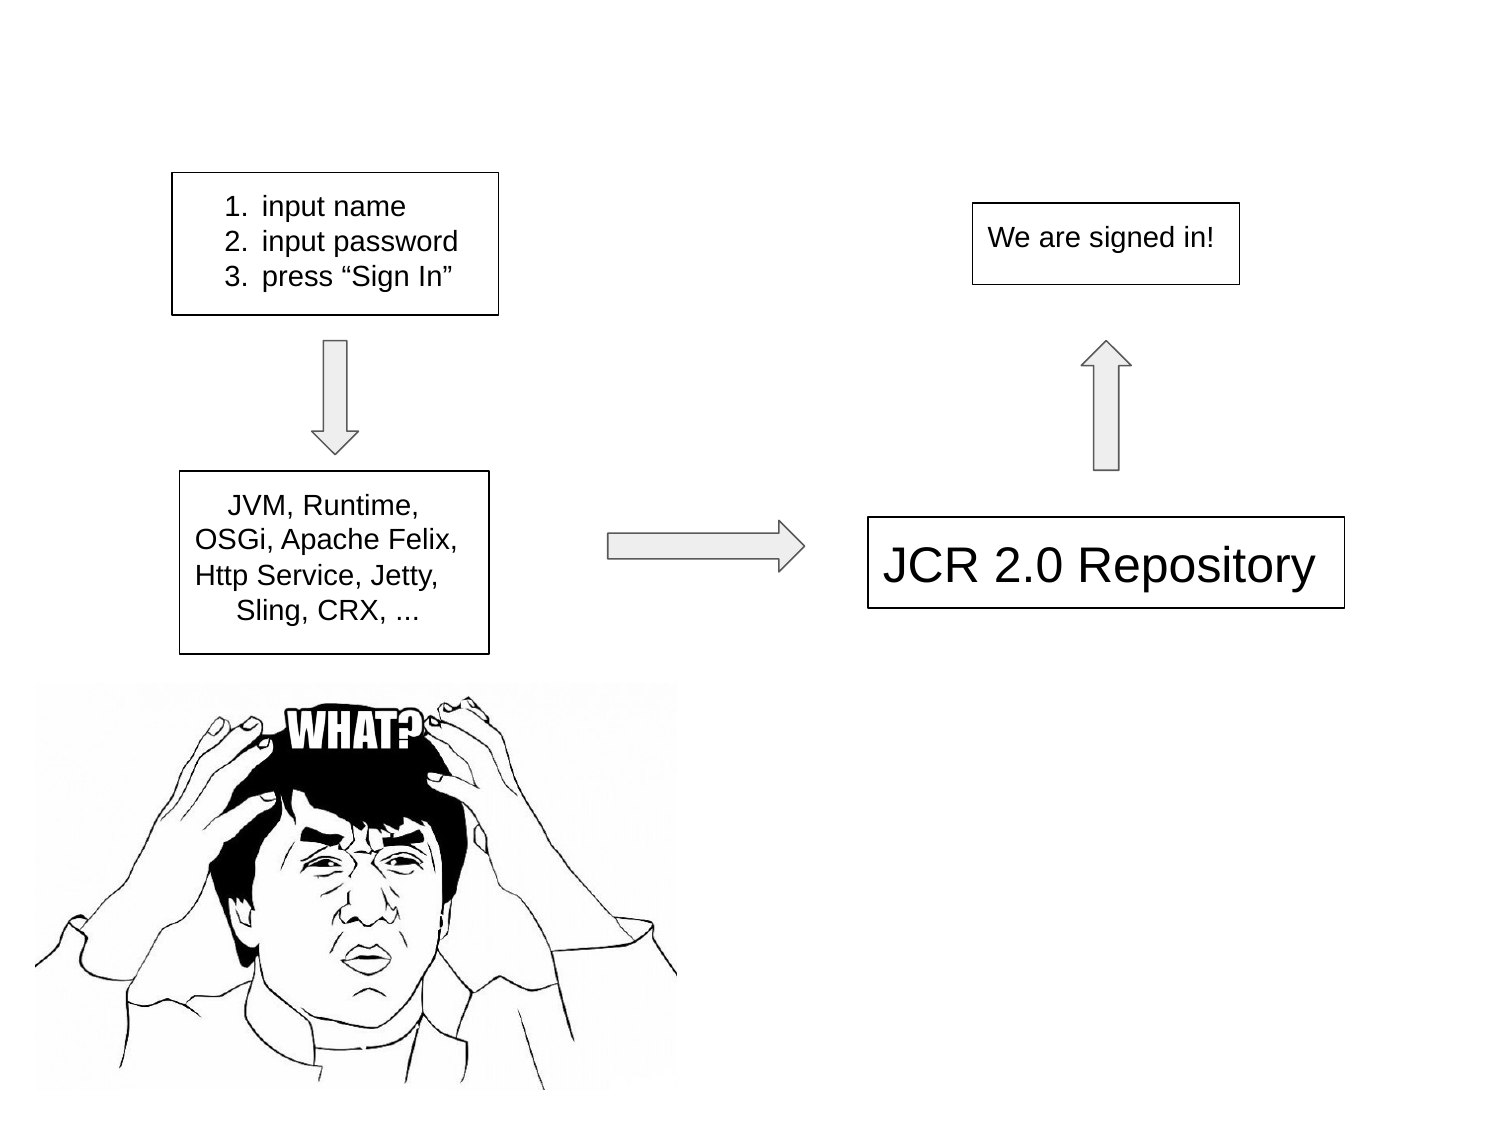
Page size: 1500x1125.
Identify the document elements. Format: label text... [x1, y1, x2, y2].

text_box JVM, Runtime, OSGi, Apache Felix, Http Service, Jetty, Sling, CRX, ... [179, 470, 490, 654]
picture [35, 683, 677, 1091]
text_box We are signed in! [972, 203, 1240, 285]
text_box JCR 2.0 Repository [867, 517, 1345, 608]
text_box [1081, 340, 1132, 471]
text_box input name input password press “Sign In” [171, 172, 499, 315]
text_box [311, 340, 359, 455]
text_box [607, 520, 805, 572]
